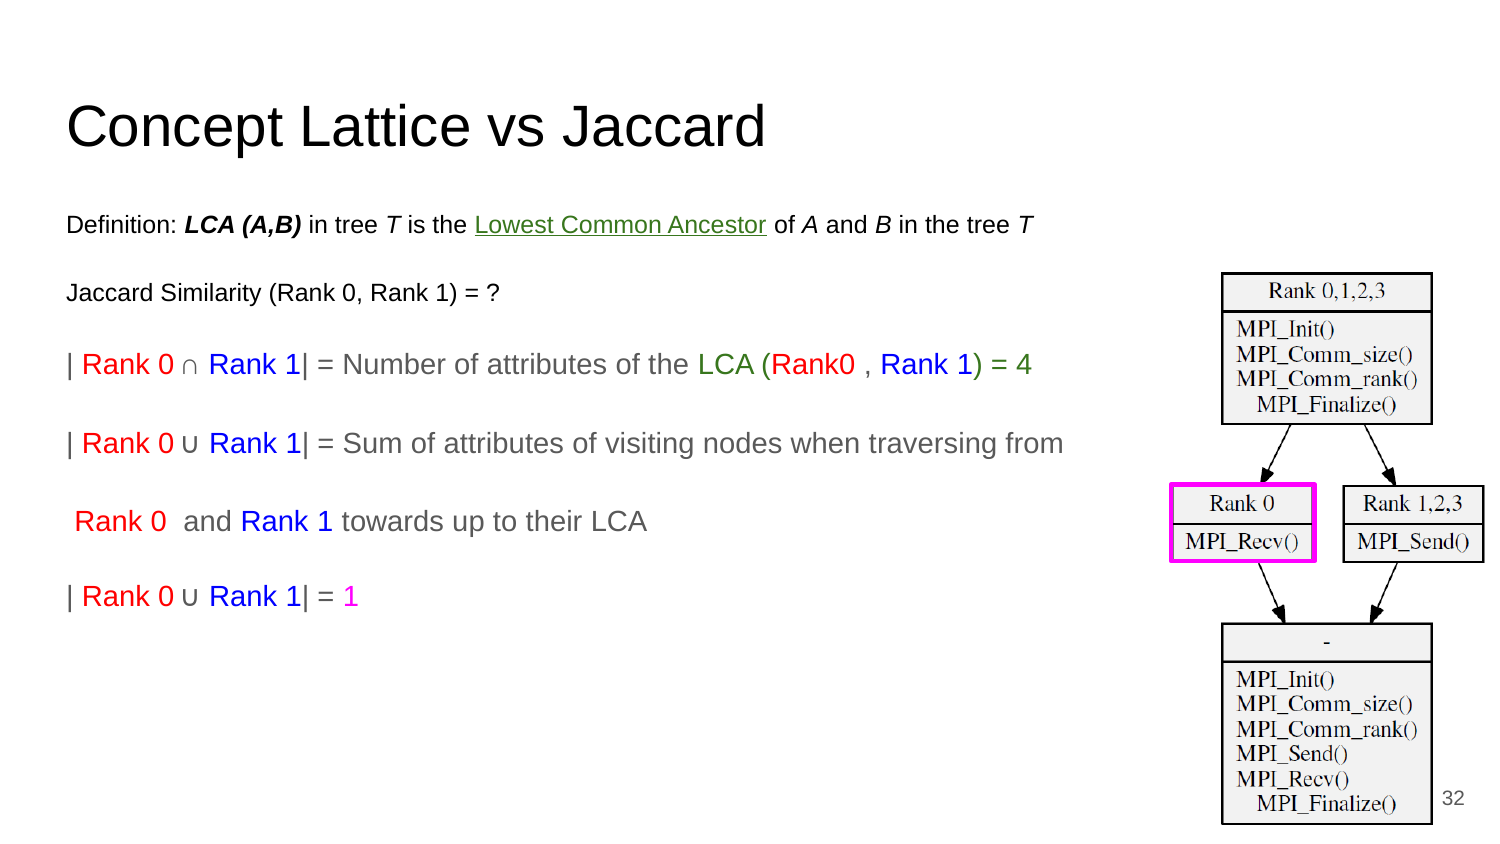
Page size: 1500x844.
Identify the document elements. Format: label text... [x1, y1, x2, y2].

title Concept Lattice vs Jaccard [51, 72, 1449, 167]
list Definition: LCA (A,B) in tree T is the Lowest Common Ancestor of A and B in the tree T Jaccard Similarity (Rank 0, Rank 1) = ? | Rank 0 ∩ Rank 1| = Number of attributes of the LCA (Rank0 , Rank 1) = 4 | Rank 0 ∪ Rank 1| = Sum of attributes of visiting nodes when traversing from Rank 0 and Rank 1 towards up to their LCA | Rank 0 ∪ Rank 1| = 1 [51, 189, 1449, 750]
picture [1147, 255, 1500, 844]
